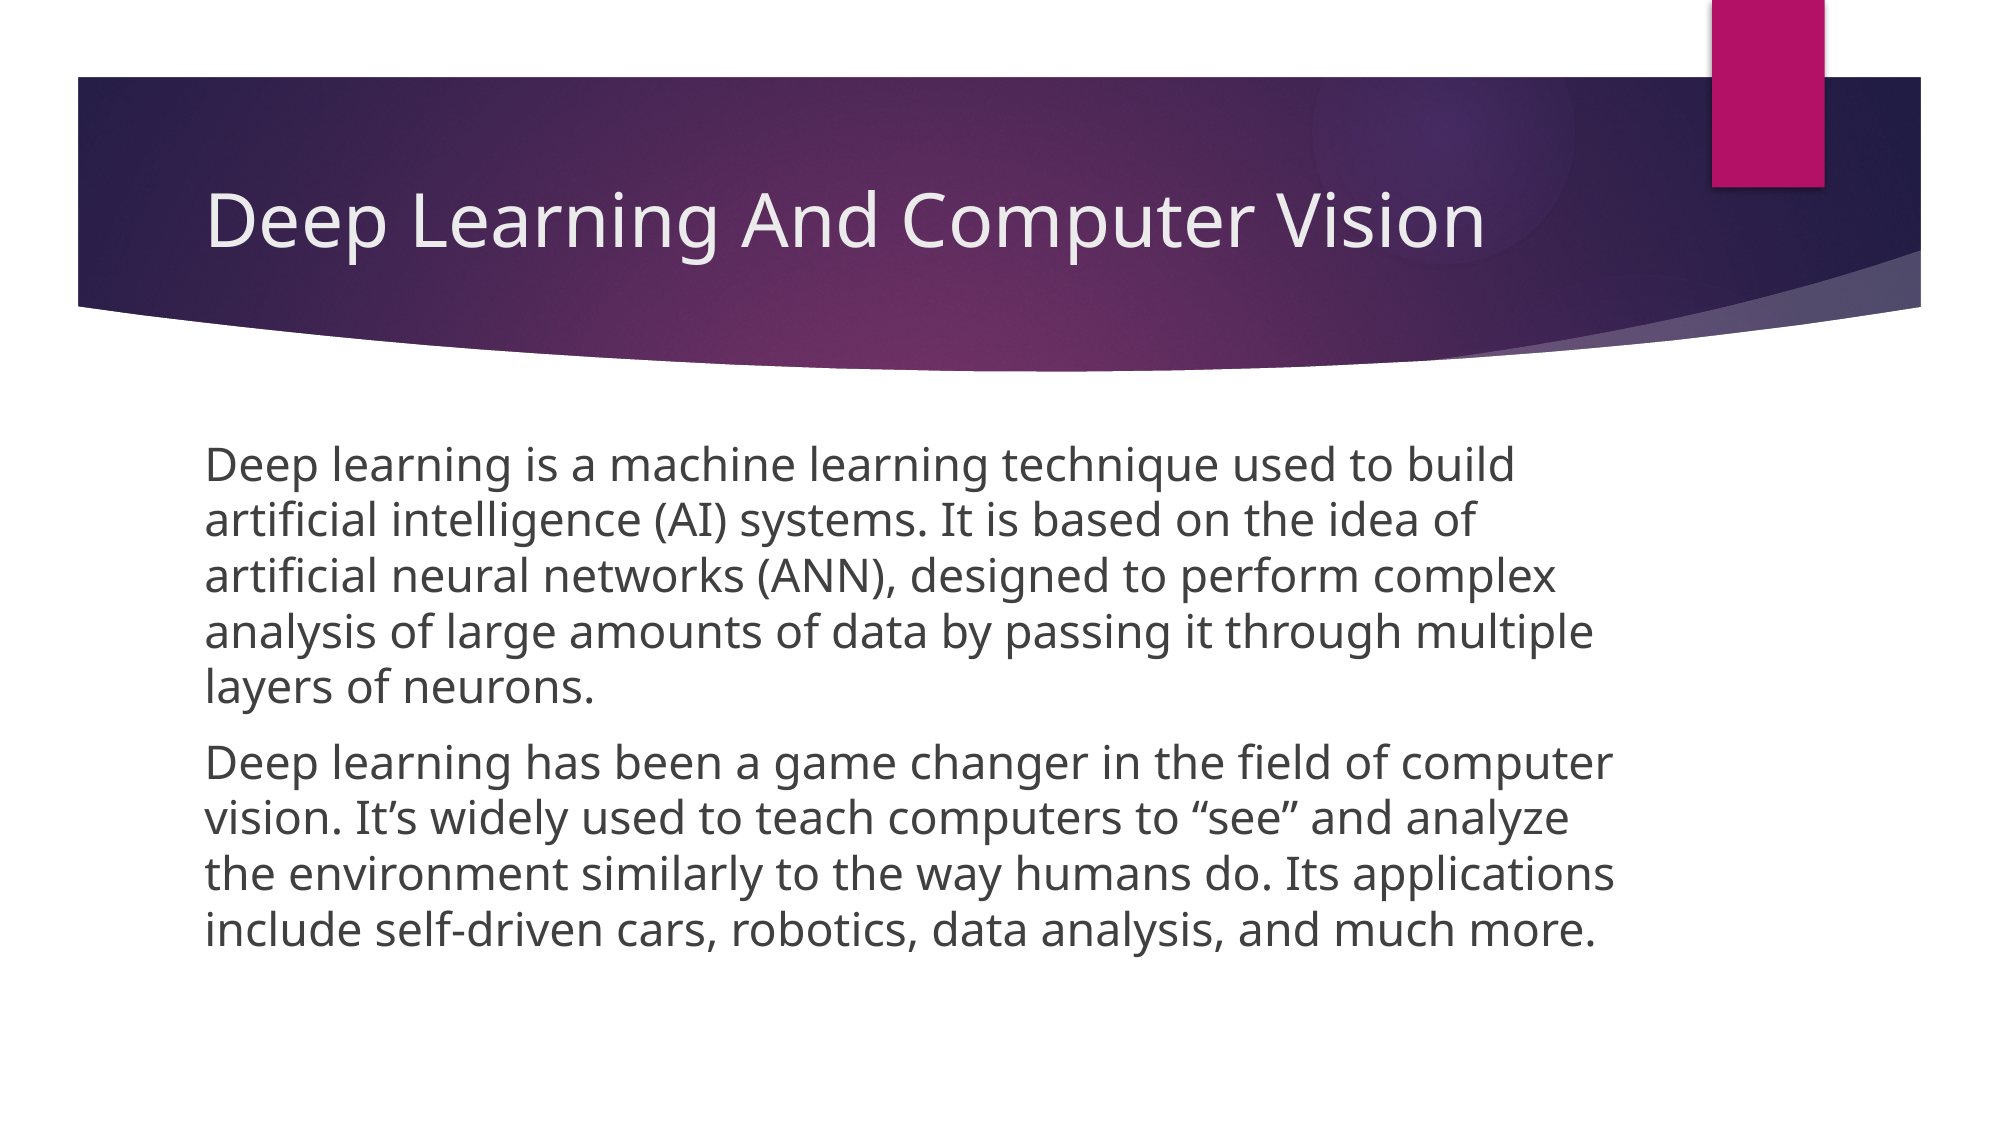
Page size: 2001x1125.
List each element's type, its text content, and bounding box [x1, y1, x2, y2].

list Deep learning is a machine learning technique used to build artificial intelligence (AI) systems. It is based on the idea of ​​artificial neural networks (ANN), designed to perform complex analysis of large amounts of data by passing it through multiple layers of neurons. Deep learning has been a game changer in the field of computer vision. It’s widely used to teach computers to “see” and analyze the environment similarly to the way humans do. Its applications include self-driven cars, robotics, data analysis, and much more. [189, 427, 1638, 988]
title Deep Learning And Computer Vision [189, 159, 1627, 276]
